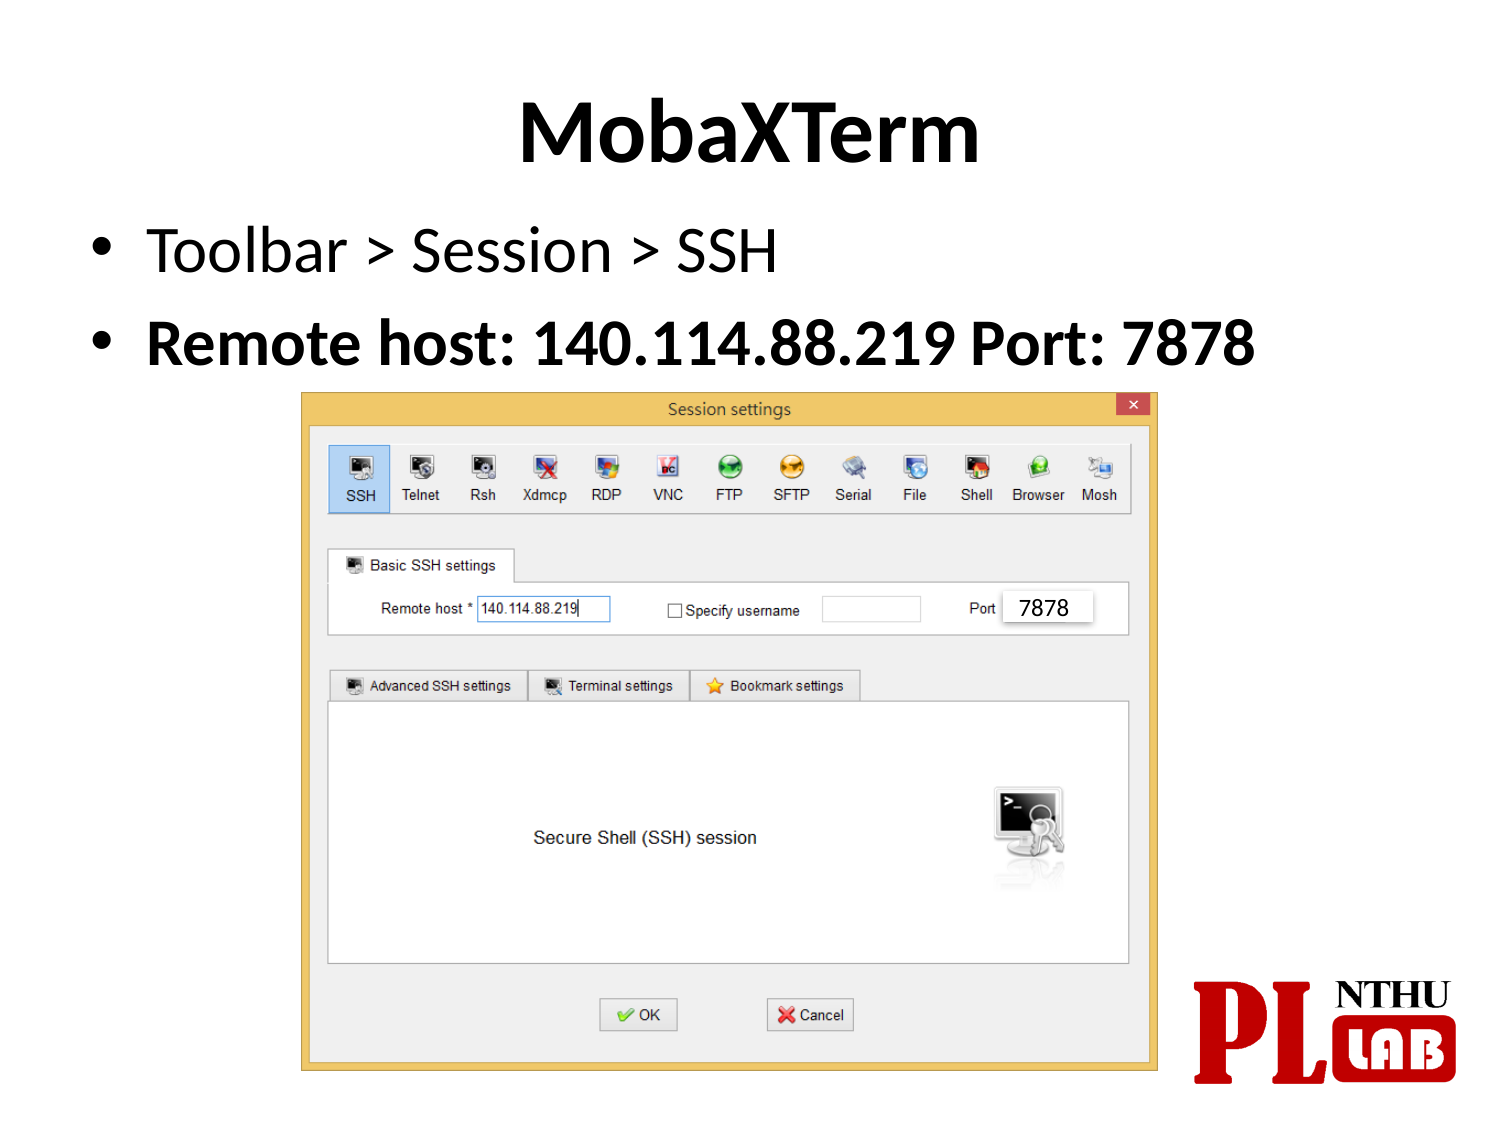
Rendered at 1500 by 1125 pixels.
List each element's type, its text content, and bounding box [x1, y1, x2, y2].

list Toolbar > Session > SSH Remote host: 140.114.88.219 Port: 7878 [75, 198, 1425, 941]
title MobaXTerm [75, 32, 1425, 198]
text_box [300, 391, 1159, 1071]
picture [1187, 964, 1467, 1094]
